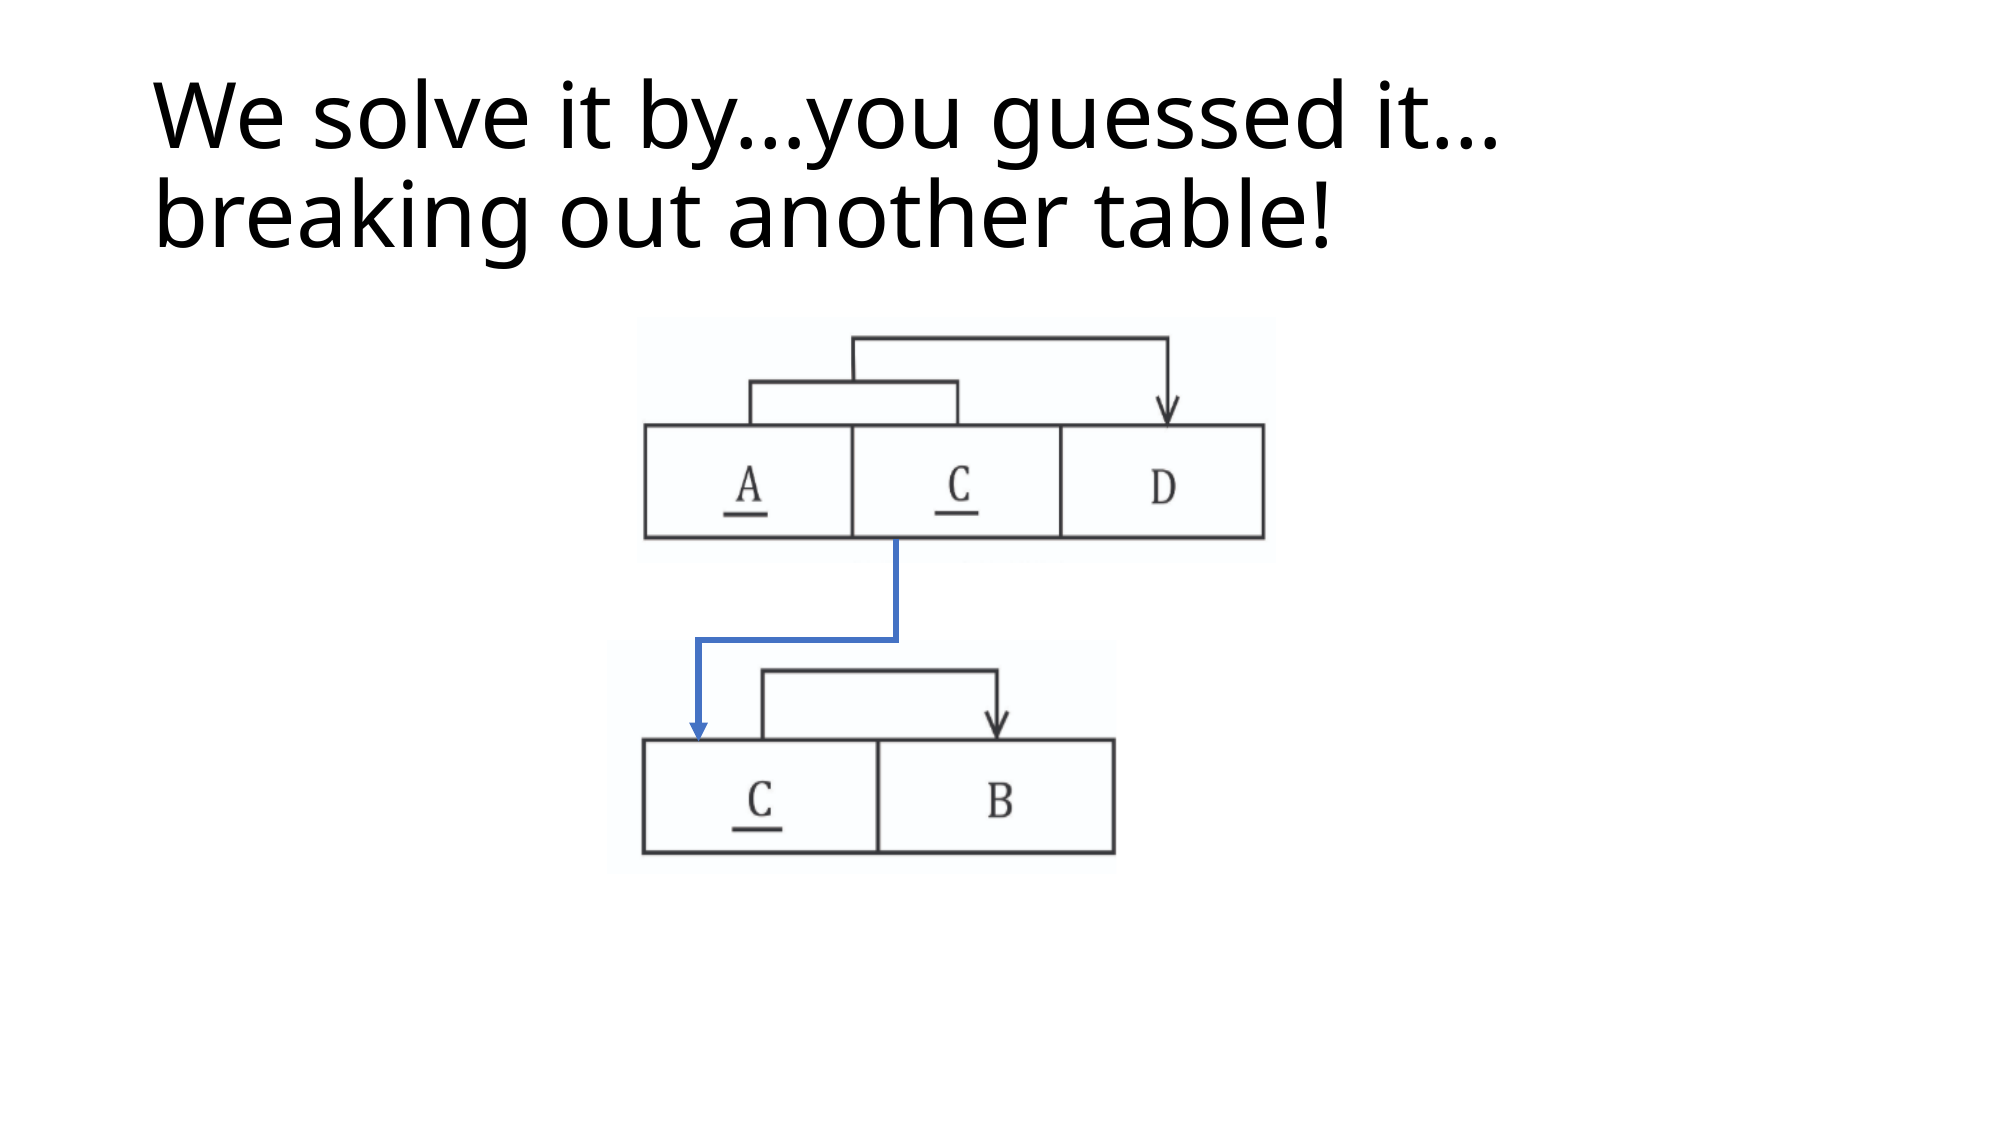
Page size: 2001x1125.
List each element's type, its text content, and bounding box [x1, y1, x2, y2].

title We solve it by…you guessed it…breaking out another table! [137, 59, 1863, 278]
picture [637, 317, 1276, 563]
picture [607, 640, 1154, 874]
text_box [695, 541, 899, 739]
